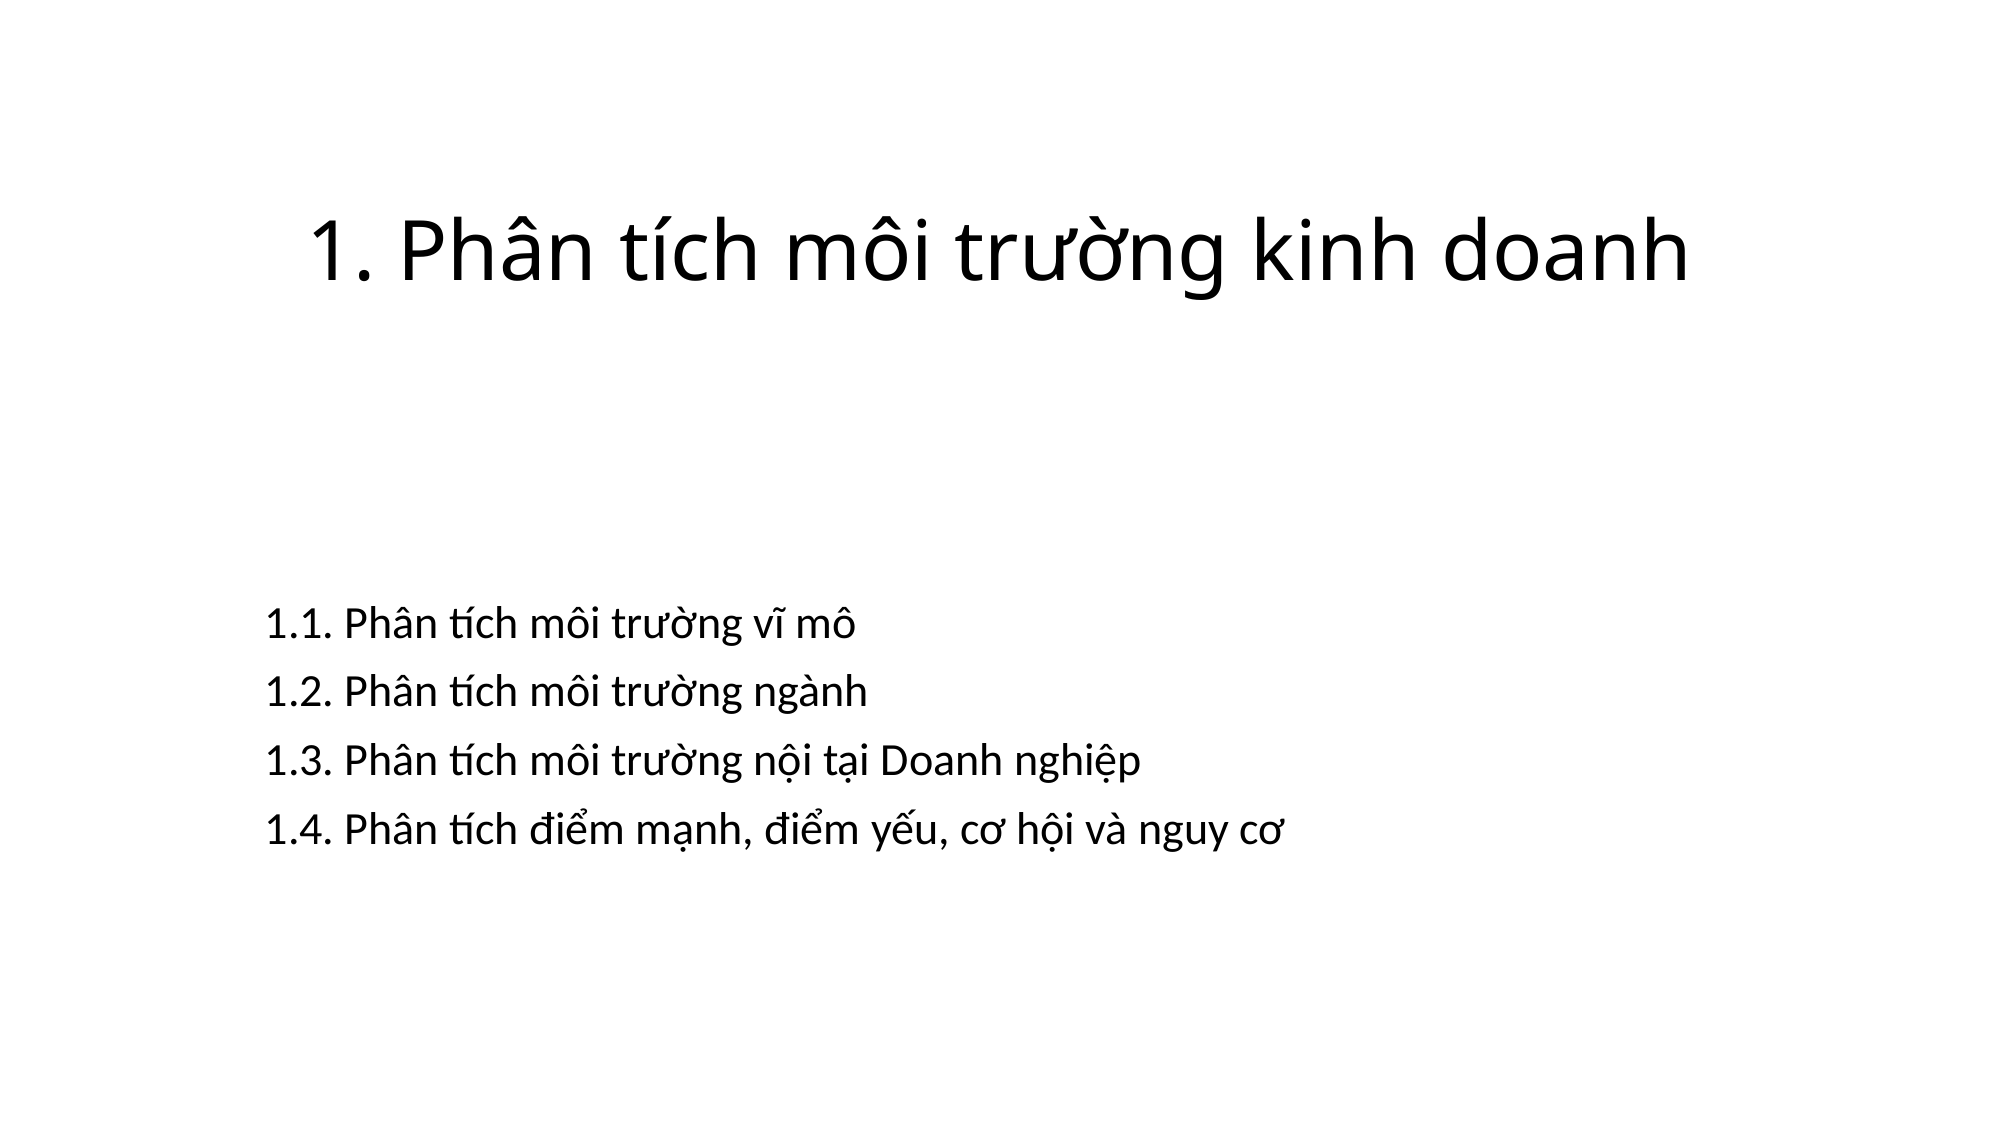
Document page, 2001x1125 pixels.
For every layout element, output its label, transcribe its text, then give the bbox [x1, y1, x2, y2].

title 1. Phân tích môi trường kinh doanh [249, 131, 1750, 306]
subtitle 1.1. Phân tích môi trường vĩ mô 1.2. Phân tích môi trường ngành 1.3. Phân tích môi trường nội tại Doanh nghiệp 1.4. Phân tích điểm mạnh, điểm yếu, cơ hội và nguy cơ [249, 590, 1750, 863]
